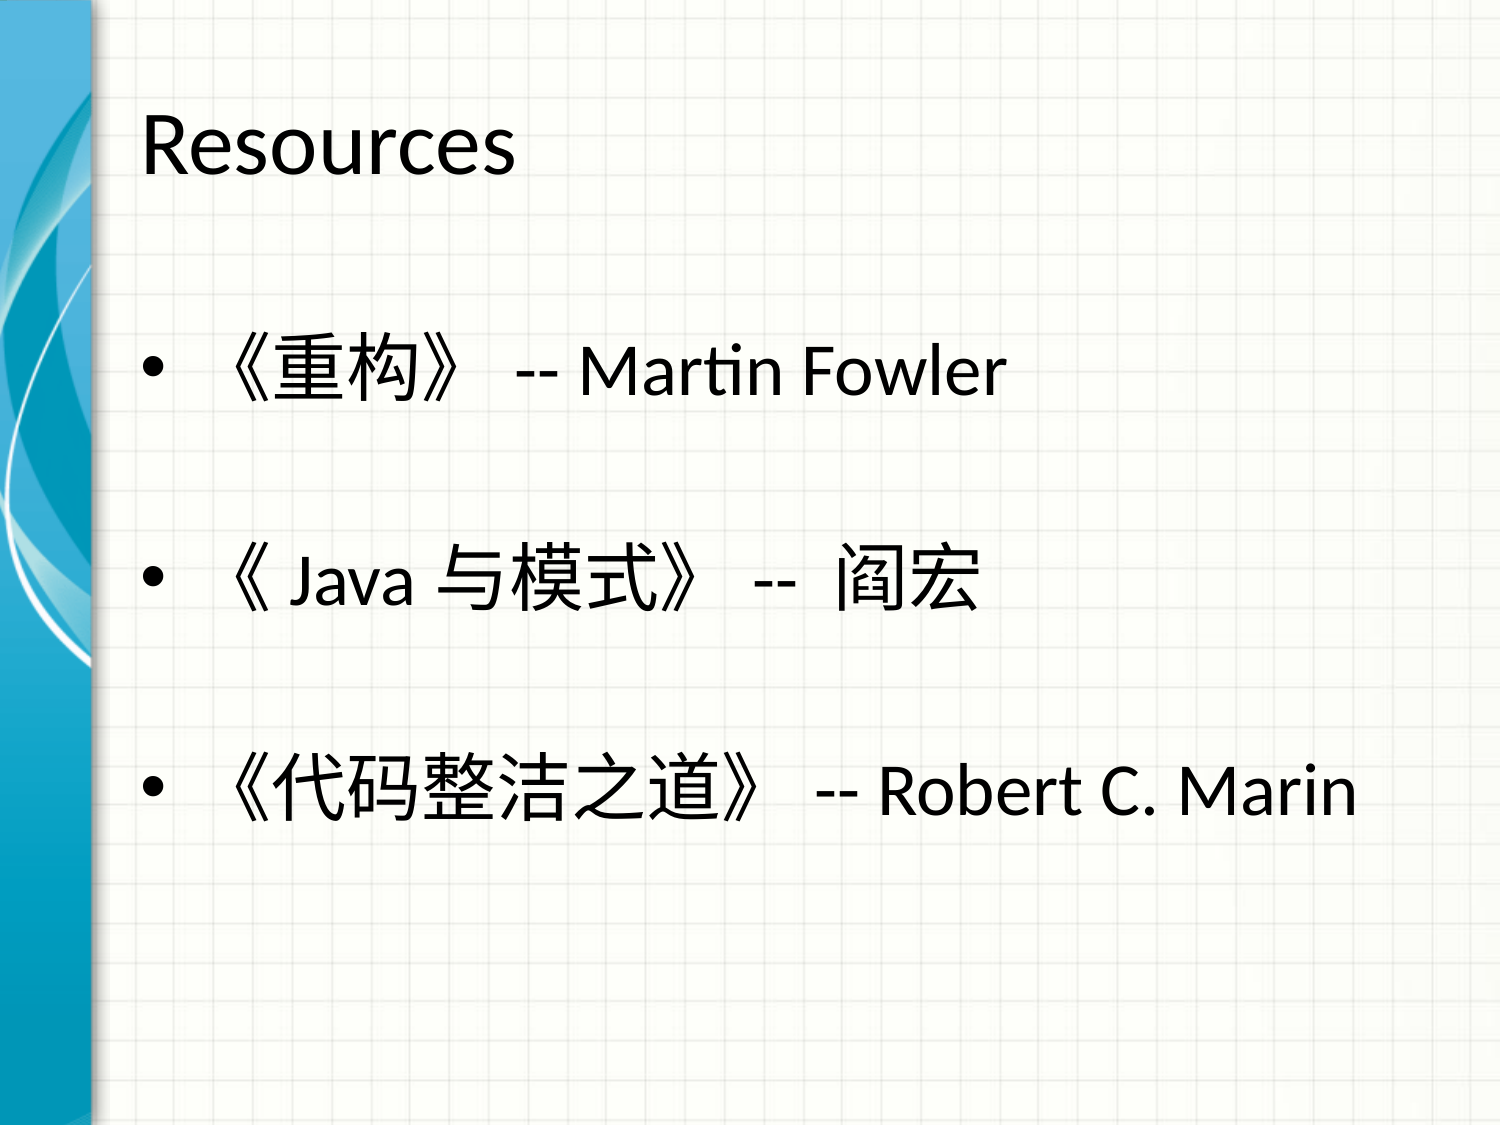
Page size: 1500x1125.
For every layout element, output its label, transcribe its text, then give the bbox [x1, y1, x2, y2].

picture [0, 0, 1500, 1125]
title Resources [125, 44, 1450, 232]
list 《重构》-- Martin Fowler 《Java与模式》-- 阎宏 《代码整洁之道》-- Robert C. Marin [125, 312, 1450, 1018]
